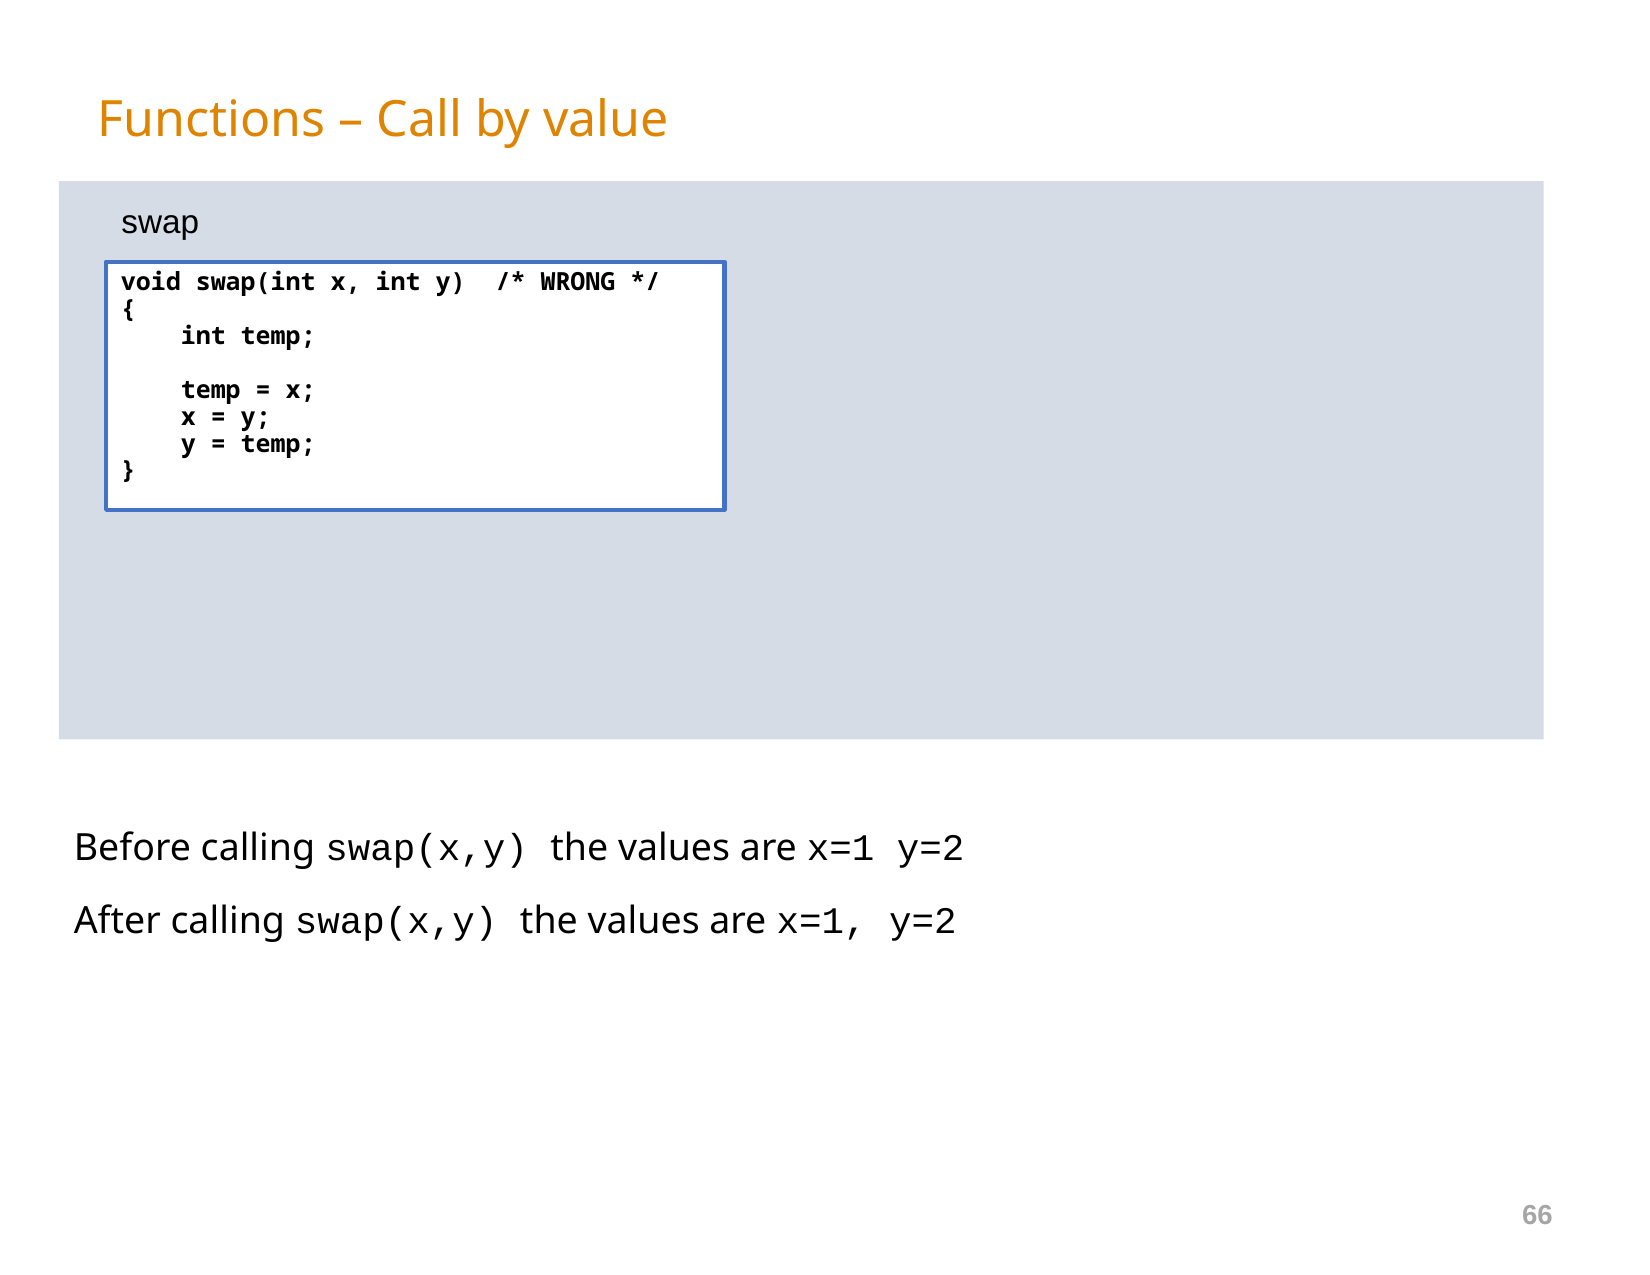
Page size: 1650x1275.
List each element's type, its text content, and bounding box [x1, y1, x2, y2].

text_box [57, 179, 1546, 742]
text_box swap [106, 197, 215, 249]
slide_number 66 [1182, 1181, 1568, 1250]
title Functions – Call by value [82, 51, 1568, 182]
text_box void swap(int x, int y) /* WRONG */ { int temp; temp = x; x = y; y = temp; } [104, 260, 727, 512]
list Before calling swap(x,y) the values are x=1 y=2 After calling swap(x,y) the values are x=1, y=2 [58, 743, 1612, 1224]
